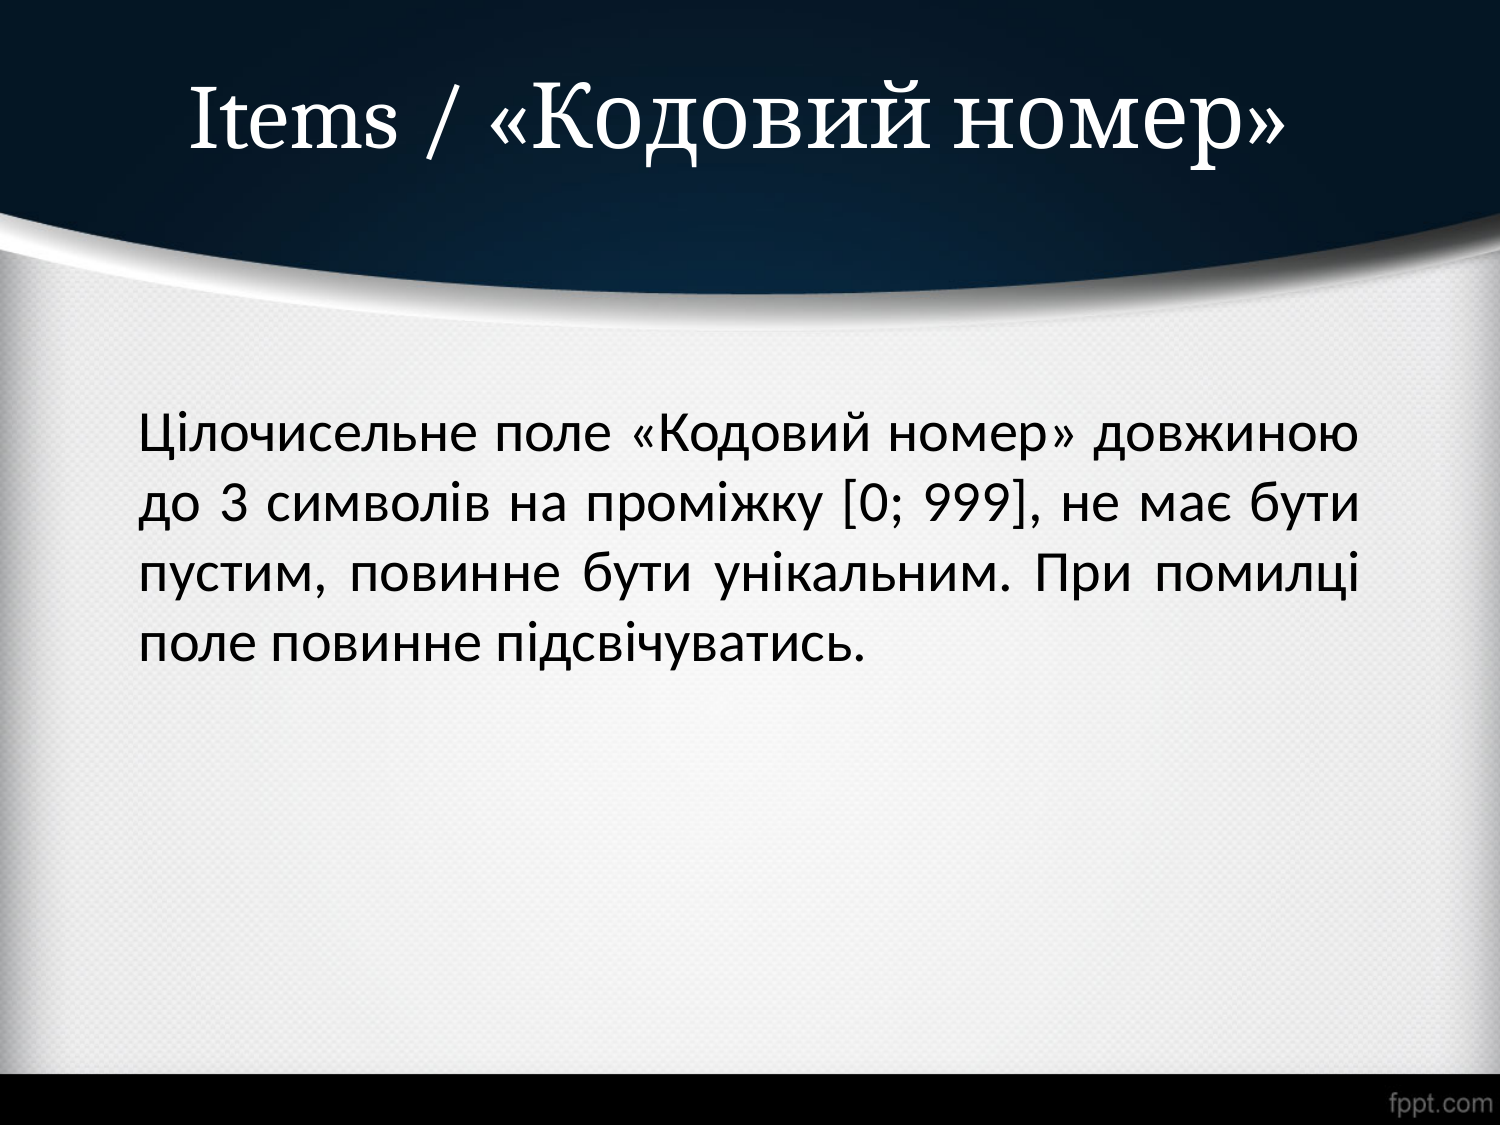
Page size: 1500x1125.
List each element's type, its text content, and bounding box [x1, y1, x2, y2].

title Items / «Кодовий номер» [64, 31, 1415, 192]
list Цілочисельне поле «Кодовий номер» довжиною до 3 символів на проміжку [0; 999], не має бути пустим, повинне бути унікальним. При помилці поле повинне підсвічуватись. [123, 385, 1376, 1047]
picture [0, 0, 1500, 1125]
